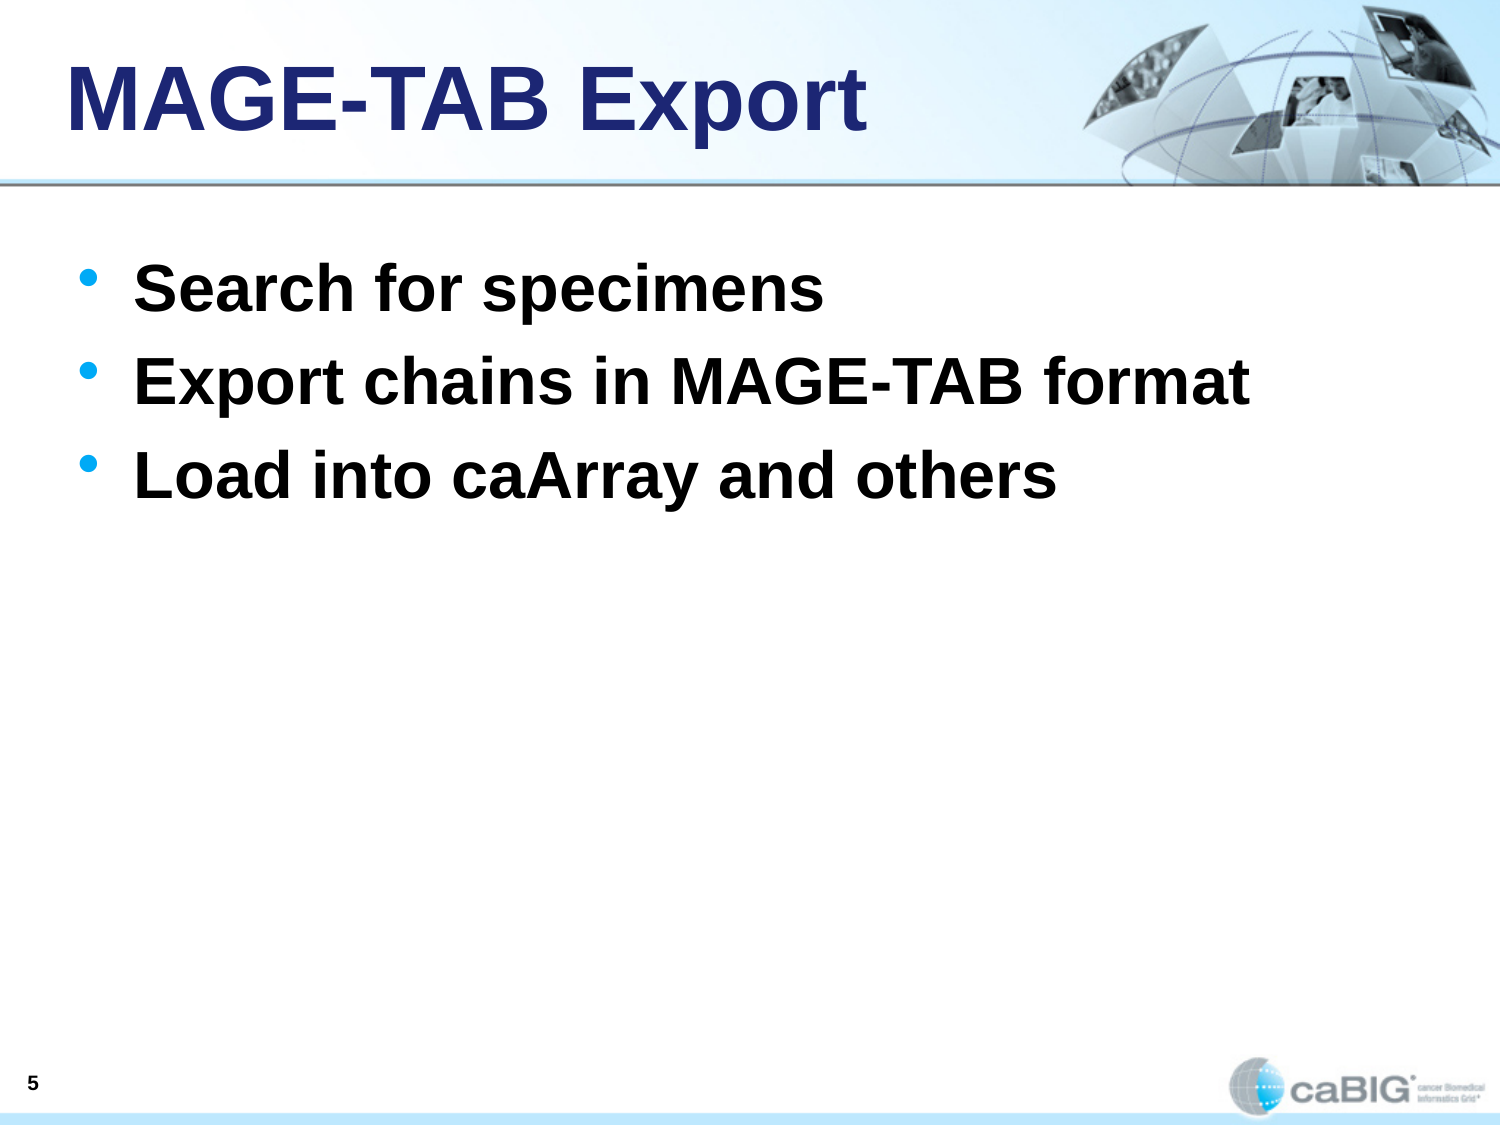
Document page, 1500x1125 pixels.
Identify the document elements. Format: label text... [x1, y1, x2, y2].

picture [0, 0, 1500, 1125]
title MAGE-TAB Export [49, 0, 1176, 188]
list Search for specimens Export chains in MAGE-TAB format Load into caArray and others [62, 237, 1451, 1051]
